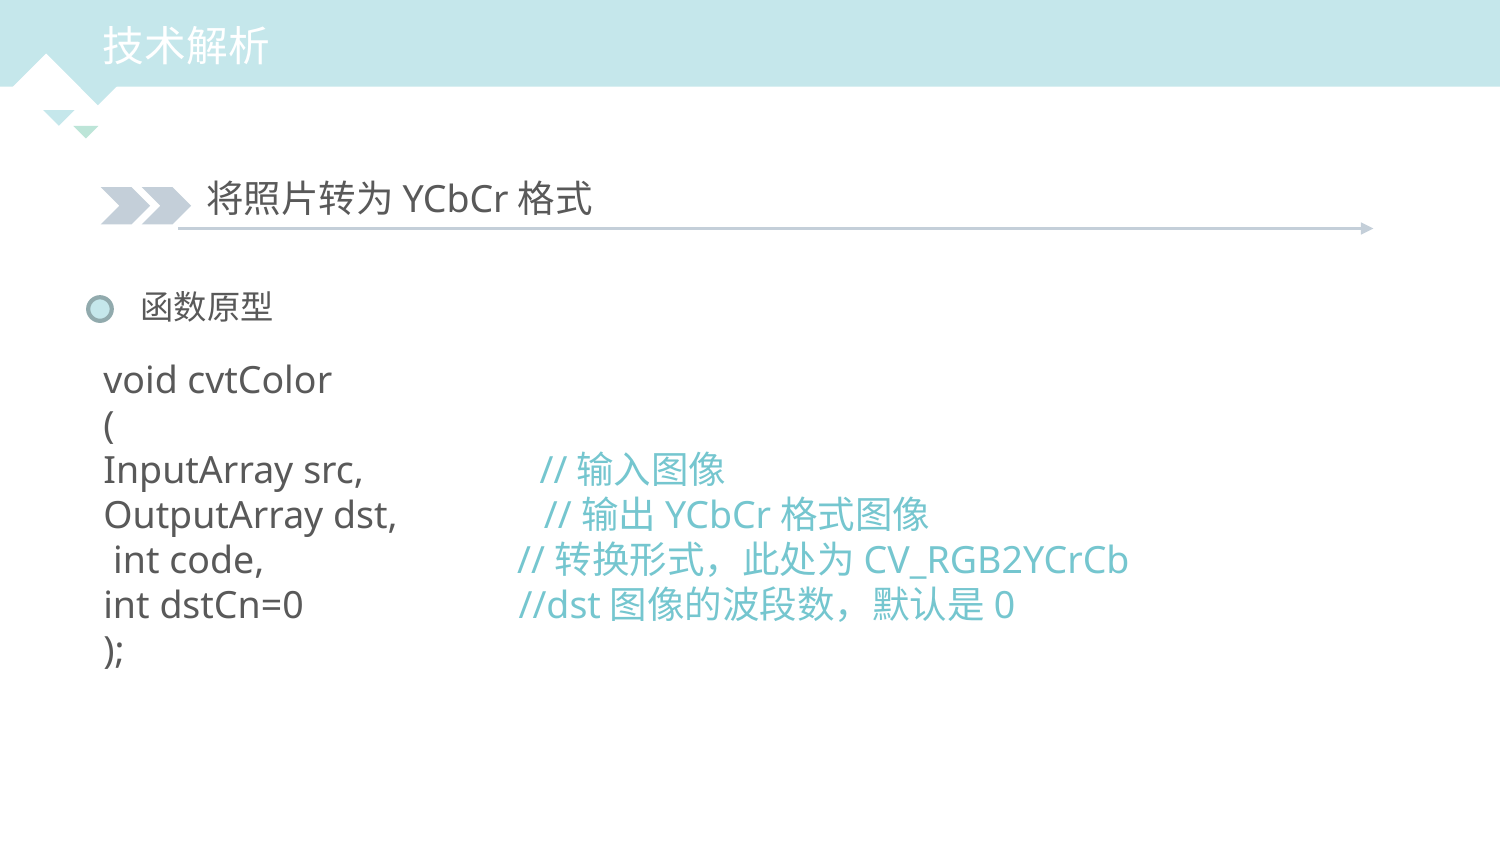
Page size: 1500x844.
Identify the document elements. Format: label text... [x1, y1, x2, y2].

text_box void cvtColor ( InputArray src, //输入图像 OutputArray dst, //输出YCbCr格式图像 int code, //转换形式，此处为CV_RGB2YCrCb int dstCn=0 //dst图像的波段数，默认是0 ); [88, 348, 1353, 679]
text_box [87, 278, 751, 335]
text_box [100, 167, 1374, 229]
text_box 技术解析 [88, 12, 508, 78]
